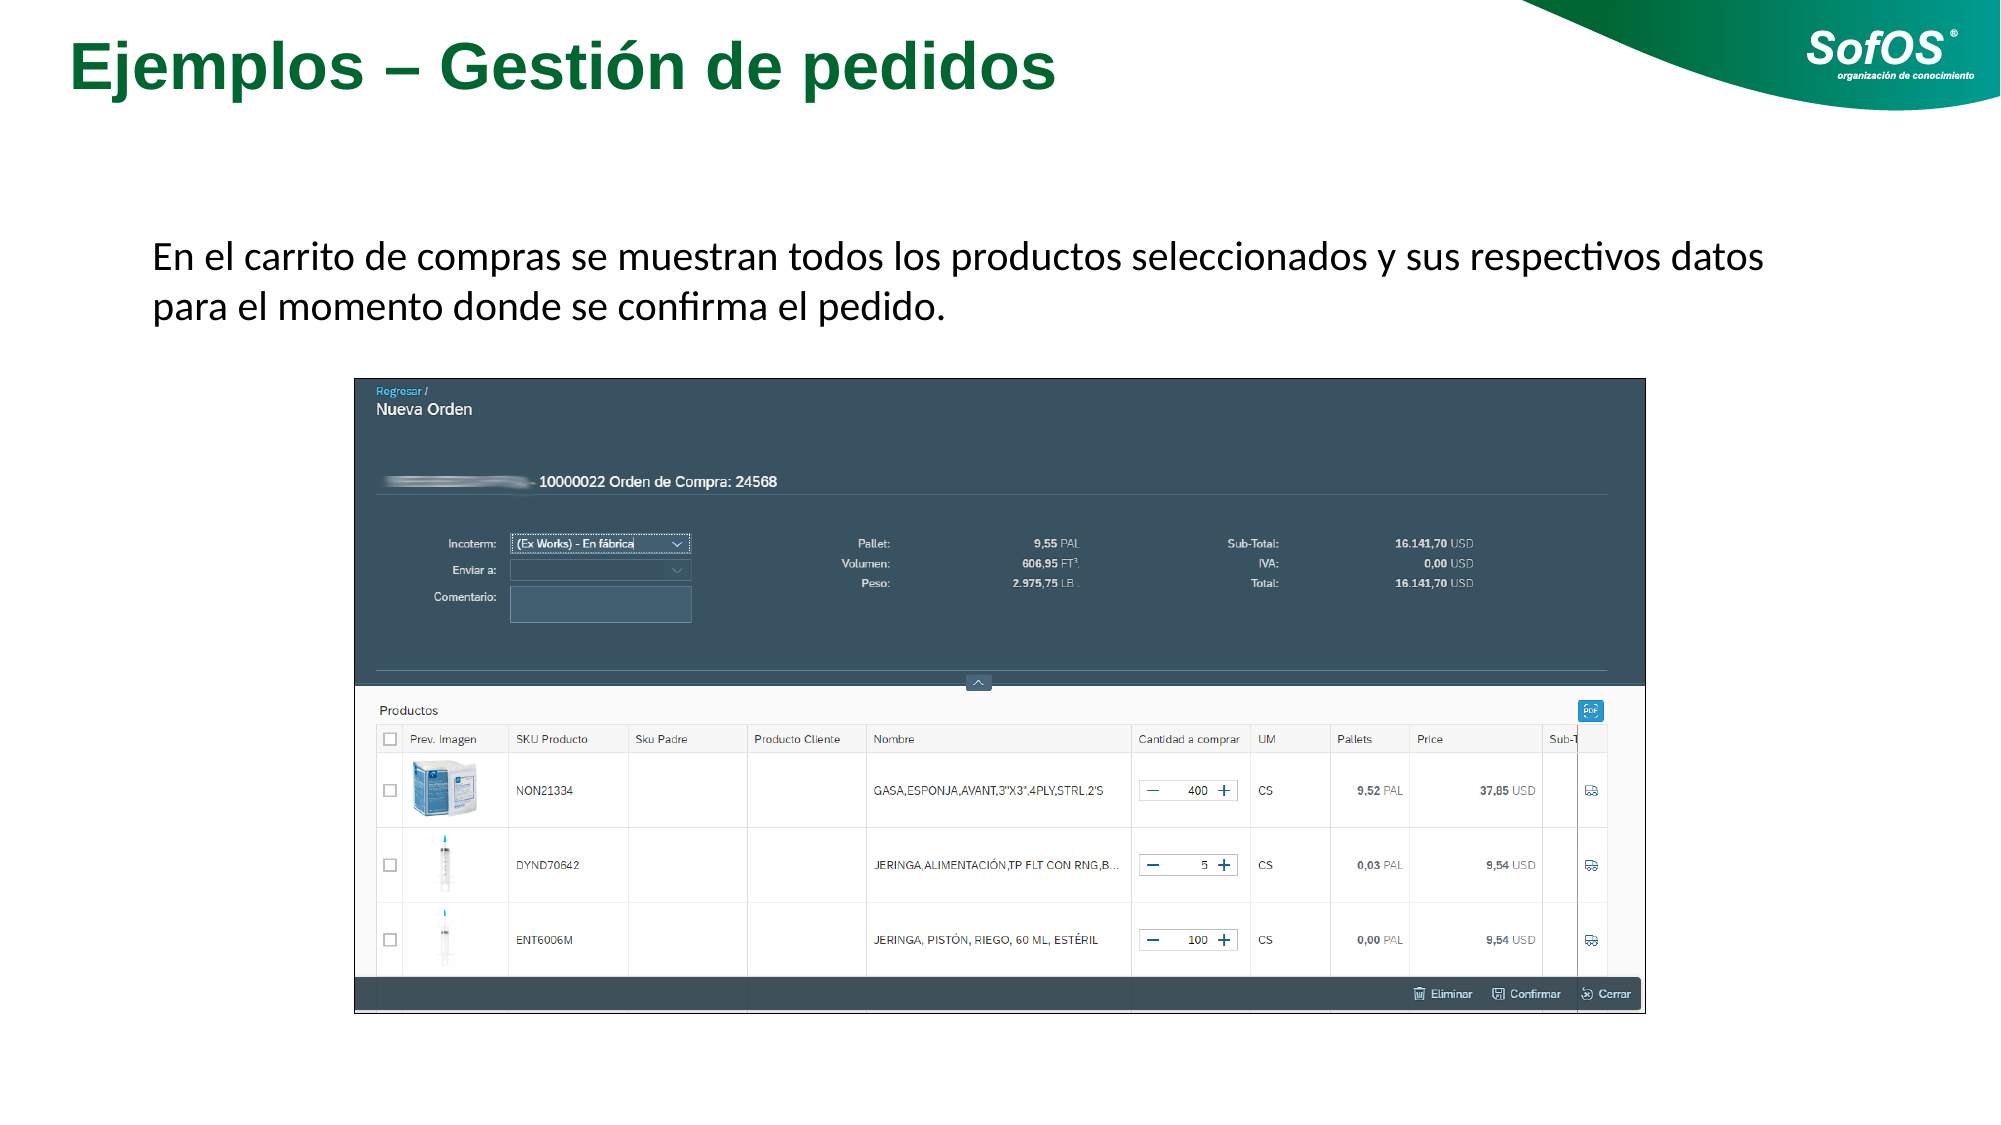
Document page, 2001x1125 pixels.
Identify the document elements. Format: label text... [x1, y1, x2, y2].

picture [0, 0, 2001, 1125]
title Ejemplos – Gestión de pedidos [54, 23, 1780, 112]
list En el carrito de compras se muestran todos los productos seleccionados y sus respectivos datos para el momento donde se confirma el pedido. [137, 220, 1863, 1014]
